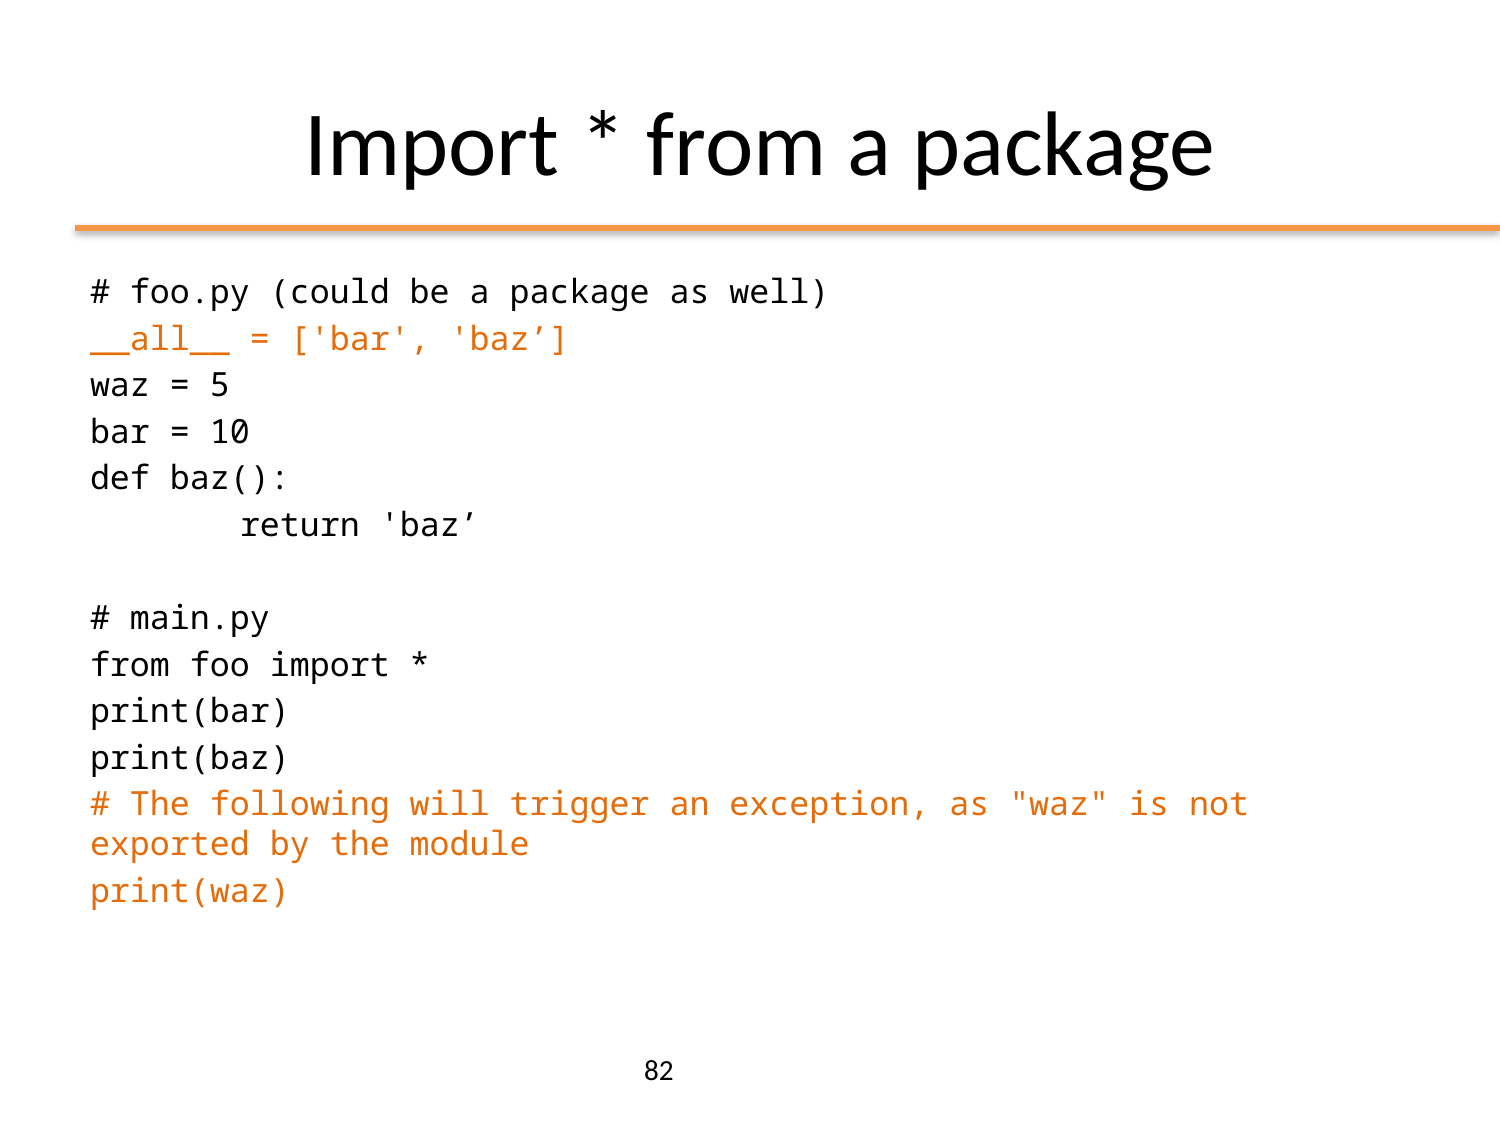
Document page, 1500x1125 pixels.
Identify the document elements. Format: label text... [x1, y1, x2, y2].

slide_number 82 [629, 1043, 1425, 1104]
title Import * from a package [75, 45, 1425, 233]
list # foo.py (could be a package as well) __all__ = ['bar', 'baz’] waz = 5 bar = 10 def baz(): return 'baz’ # main.py from foo import * print(bar) print(baz) # The following will trigger an exception, as "waz" is not exported by the module print(waz) [75, 262, 1425, 1005]
